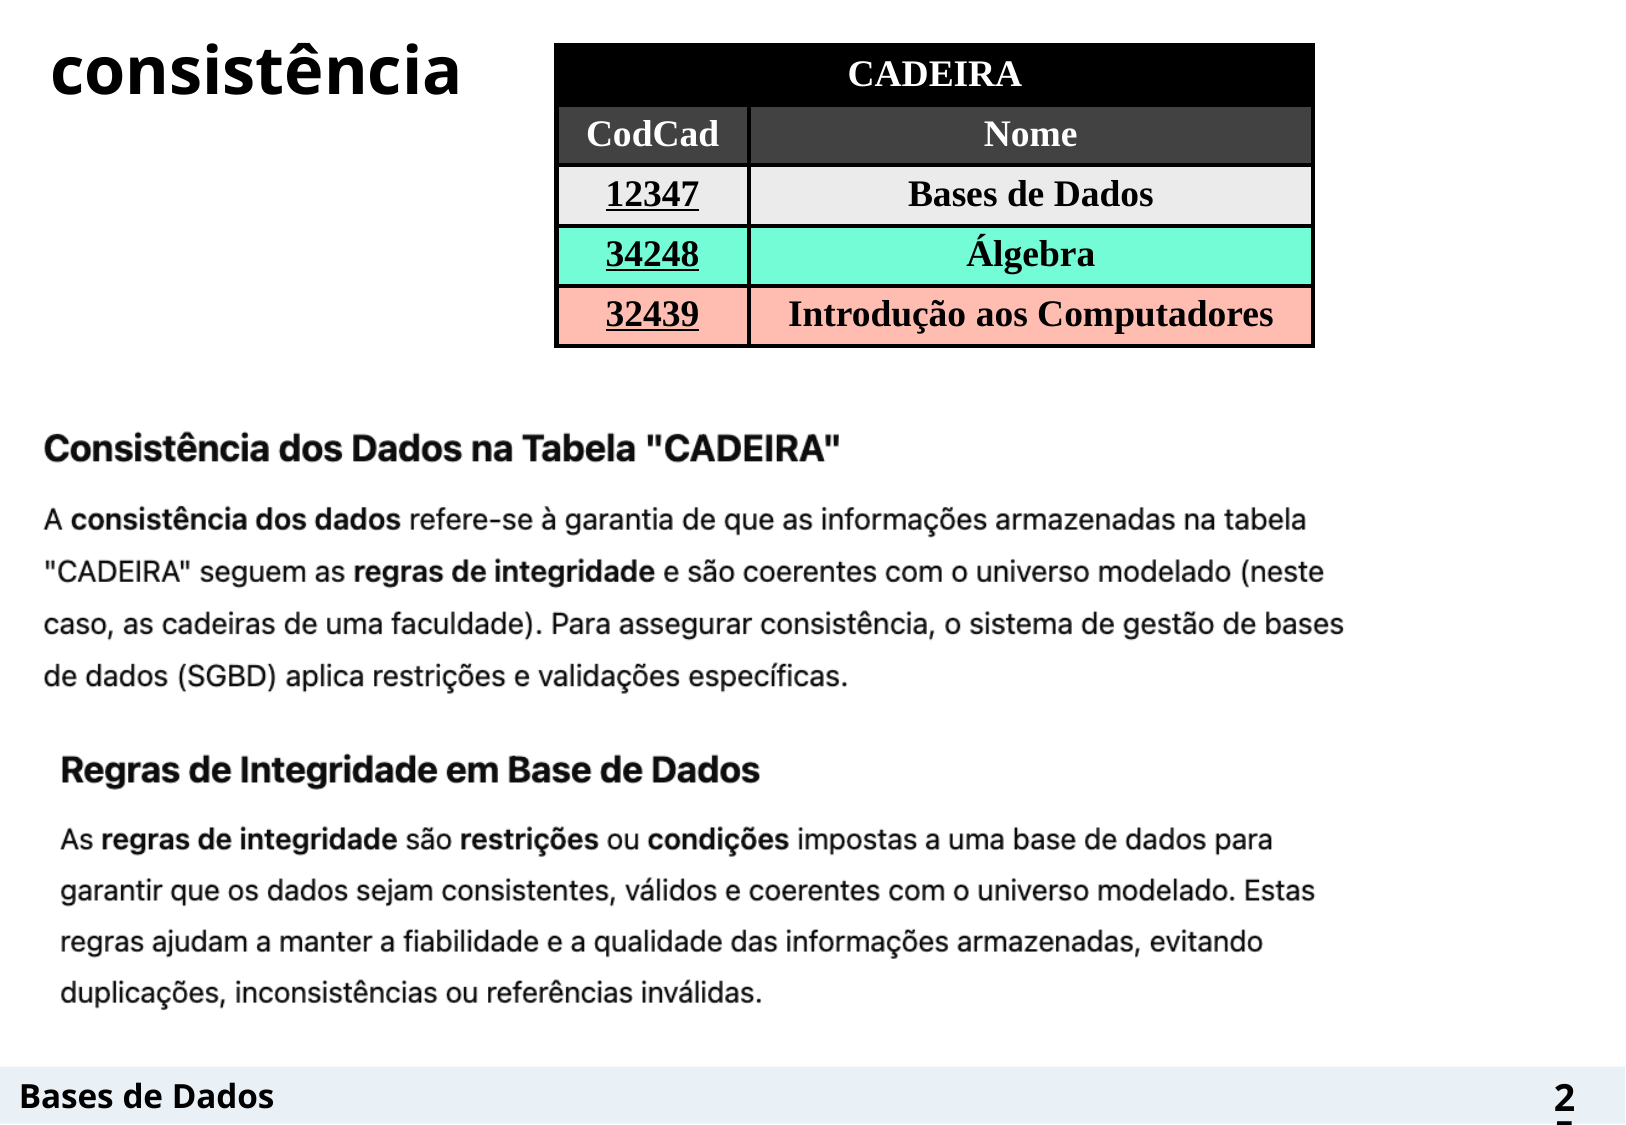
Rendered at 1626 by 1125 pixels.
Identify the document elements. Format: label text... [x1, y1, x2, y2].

table_cell Nome [751, 107, 1311, 163]
table_cell Álgebra [751, 228, 1311, 284]
picture [19, 408, 1411, 1050]
table_cell Bases de Dados [751, 167, 1311, 224]
table_cell Introdução aos Computadores [751, 288, 1311, 344]
table_cell 12347 [559, 167, 747, 224]
table_cell 34248 [559, 228, 747, 284]
title consistência [41, 1, 1625, 134]
table_header CADEIRA [559, 47, 1311, 103]
table_cell 32439 [559, 288, 747, 344]
table_cell CodCad [559, 107, 747, 163]
slide_number 25 [1545, 1066, 1589, 1125]
